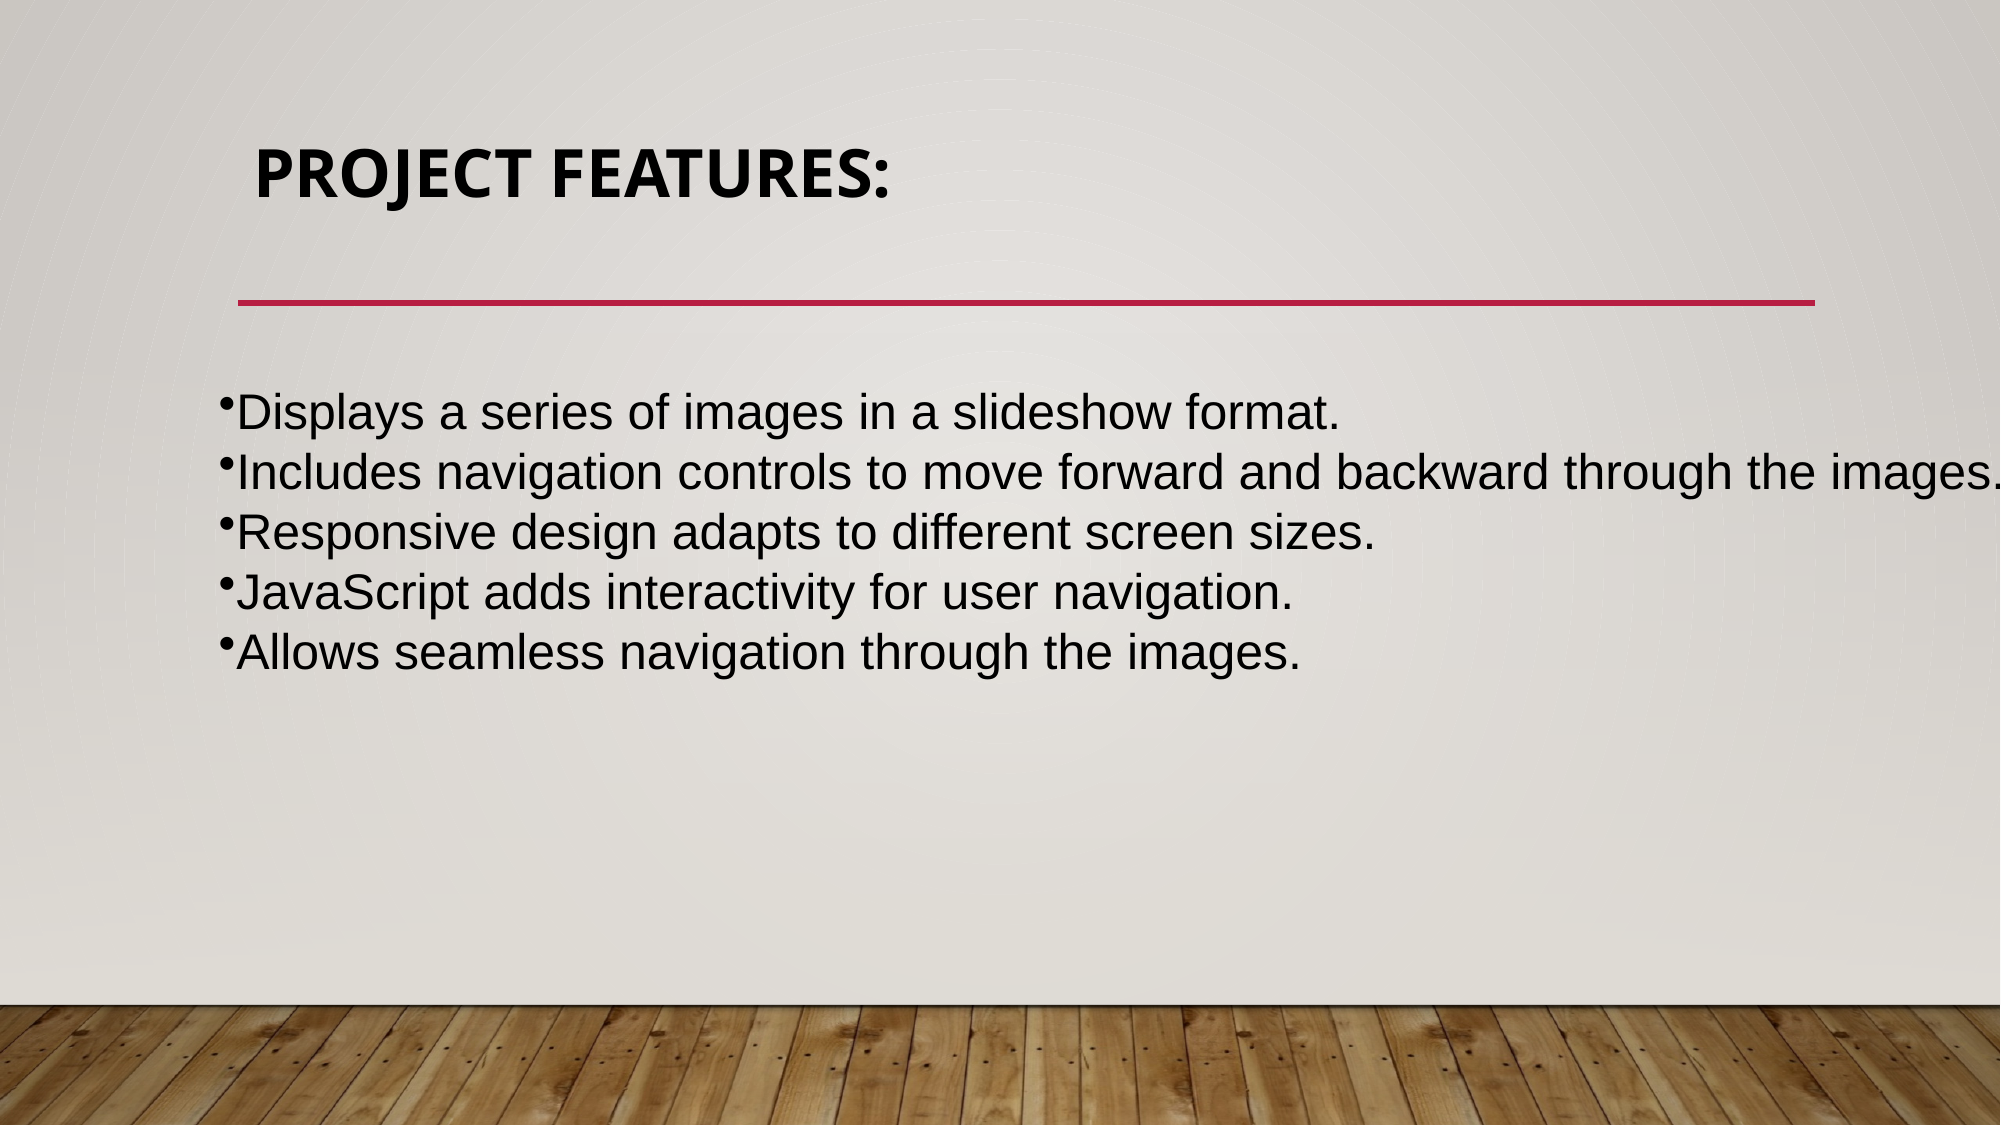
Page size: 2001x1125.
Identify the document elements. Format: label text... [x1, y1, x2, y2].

title Project Features: [238, 131, 1814, 305]
picture [0, 1005, 2000, 1125]
text_box Displays a series of images in a slideshow format. Includes navigation controls to move forward and backward through the images. Responsive design adapts to different screen sizes. JavaScript adds interactivity for user navigation. Allows seamless navigation through the images. [203, 326, 2000, 747]
